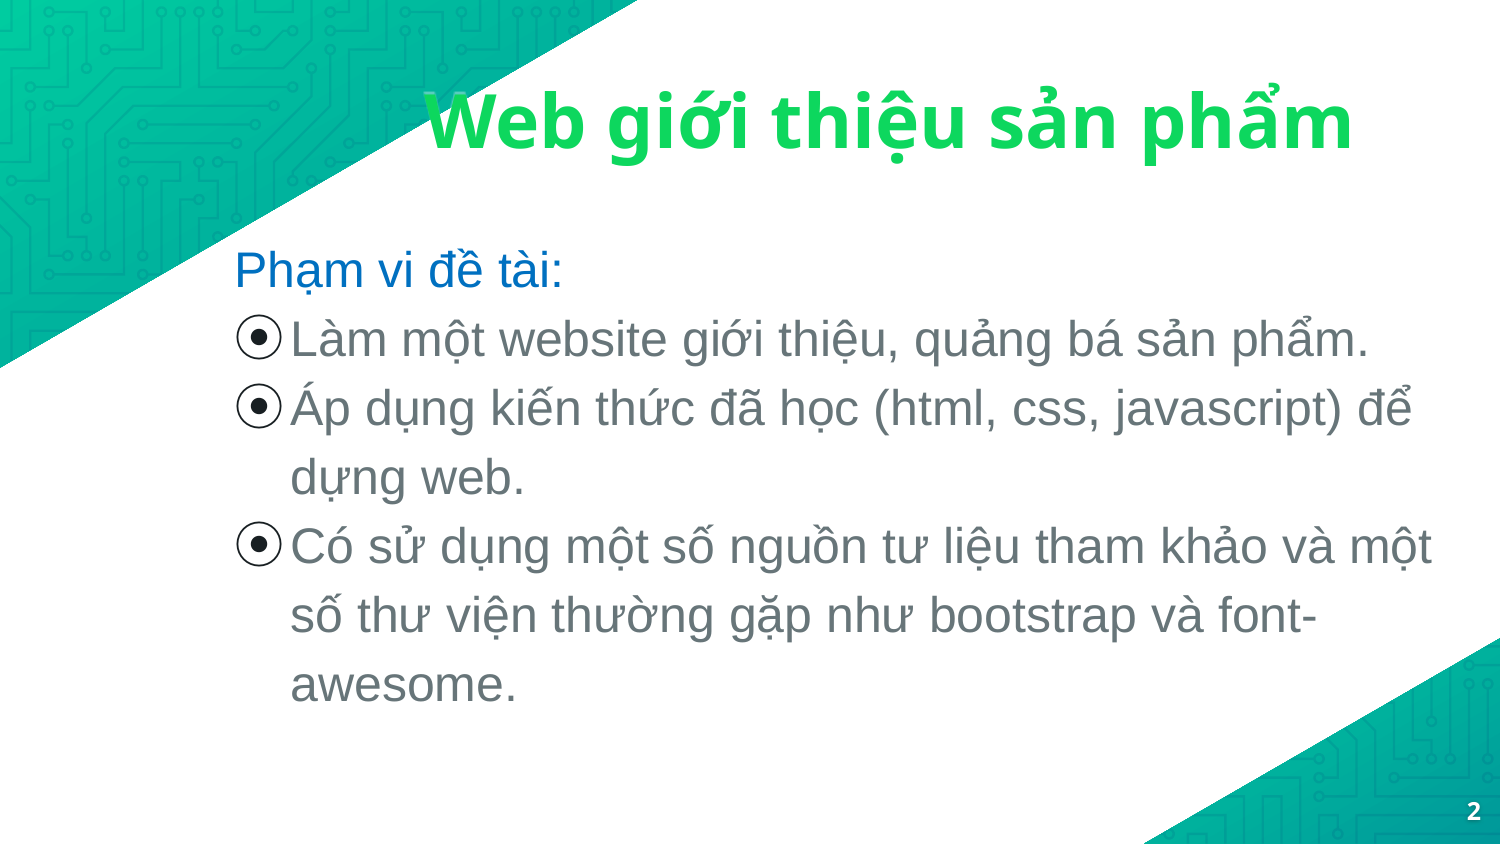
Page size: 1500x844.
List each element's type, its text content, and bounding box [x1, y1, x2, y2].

title Web giới thiệu sản phẩm [280, 83, 1500, 165]
slide_number 2 [1391, 779, 1482, 844]
list Phạm vi đề tài: Làm một website giới thiệu, quảng bá sản phẩm. Áp dụng kiến thức đã học (html, css, javascript) để dựng web. Có sử dụng một số nguồn tư liệu tham khảo và một số thư viện thường gặp như bootstrap và font-awesome. [234, 228, 1489, 600]
